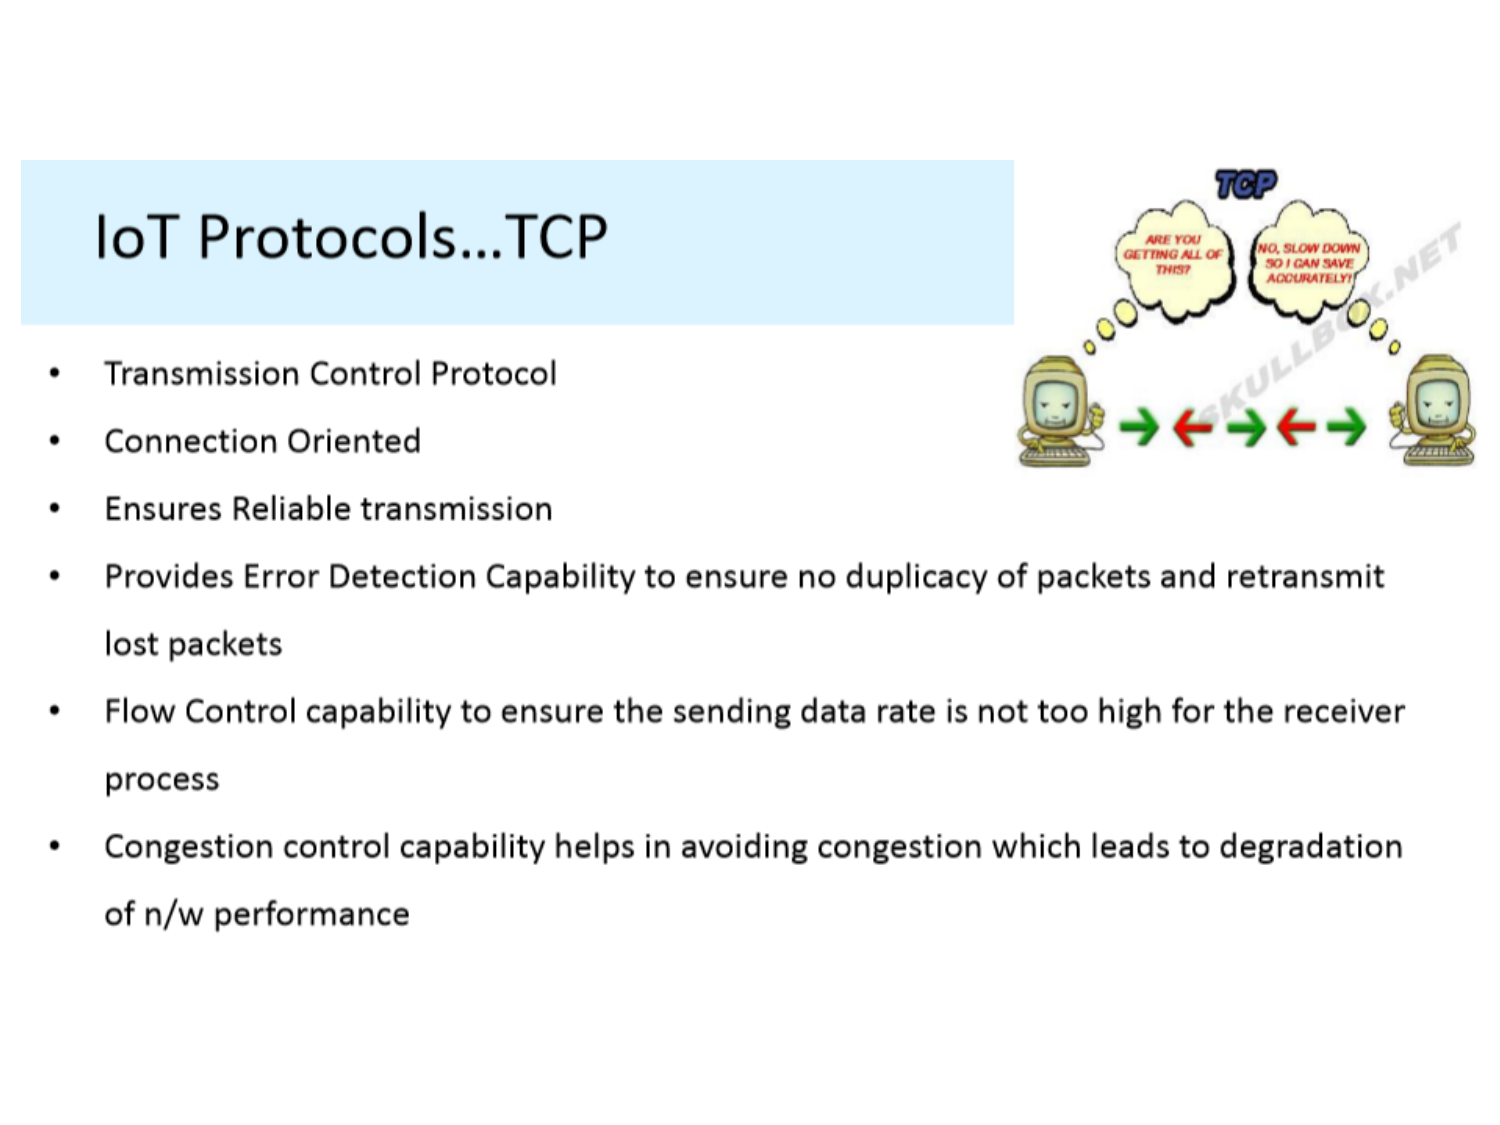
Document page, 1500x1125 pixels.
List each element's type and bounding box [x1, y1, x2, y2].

picture [21, 159, 1479, 965]
